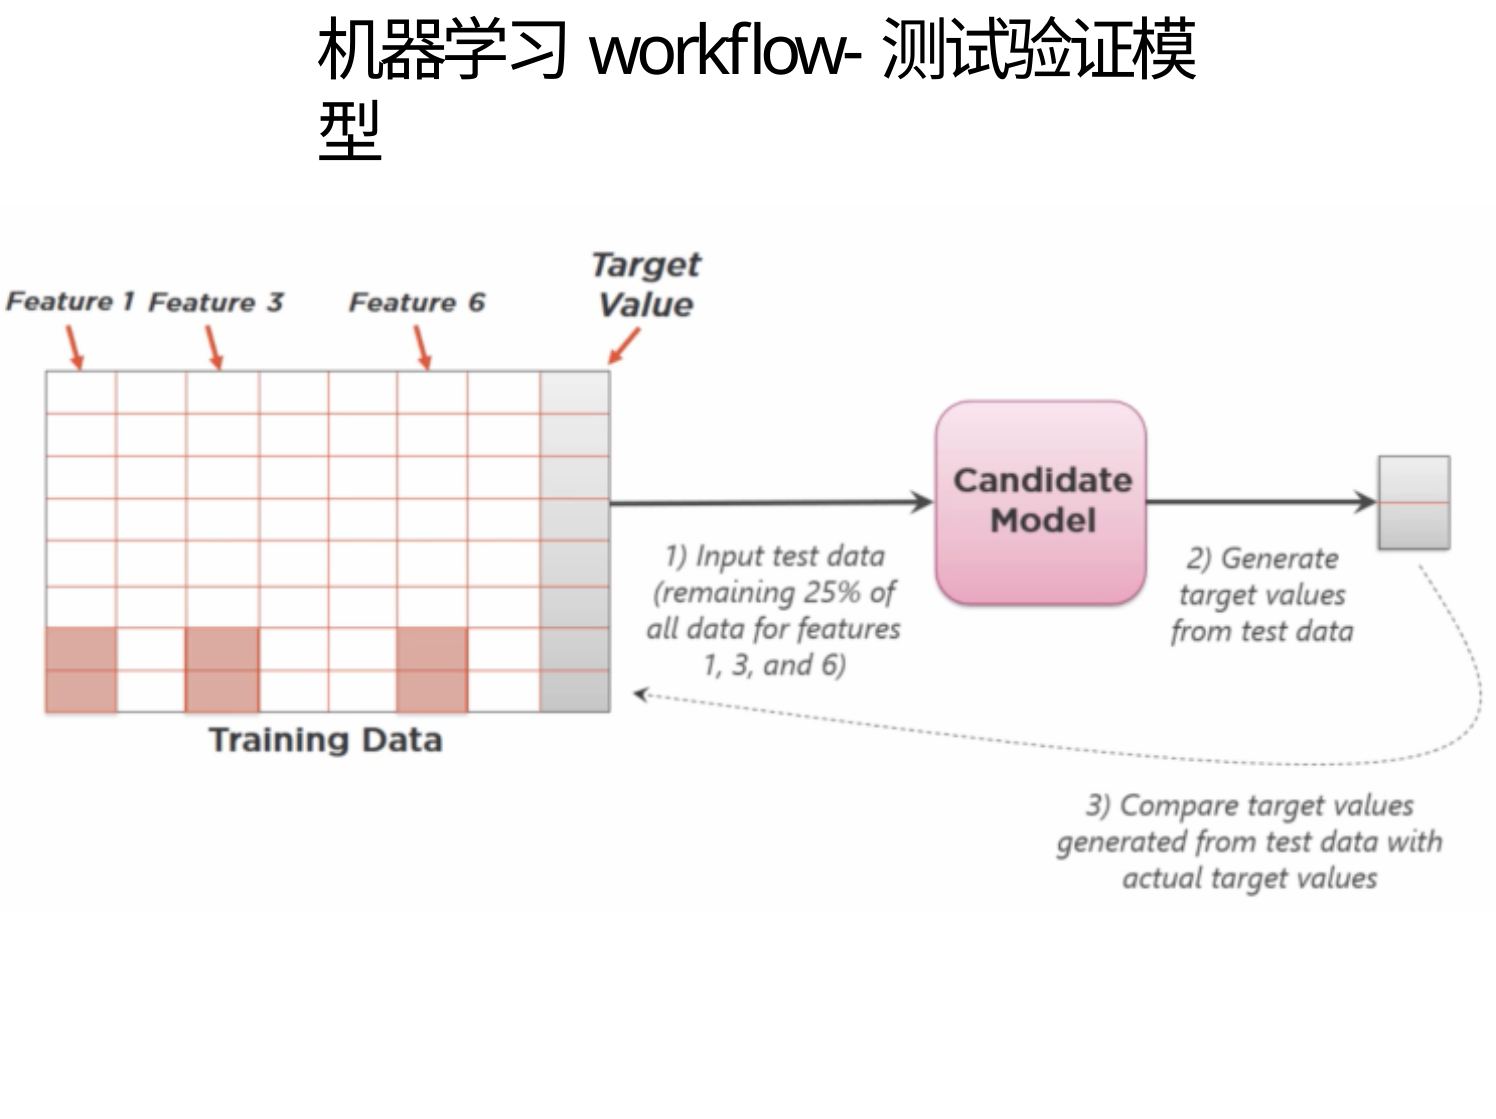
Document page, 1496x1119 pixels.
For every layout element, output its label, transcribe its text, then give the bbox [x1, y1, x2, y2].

picture [0, 204, 1496, 911]
title 机器学习workflow-测试验证模型 [172, 0, 1236, 182]
